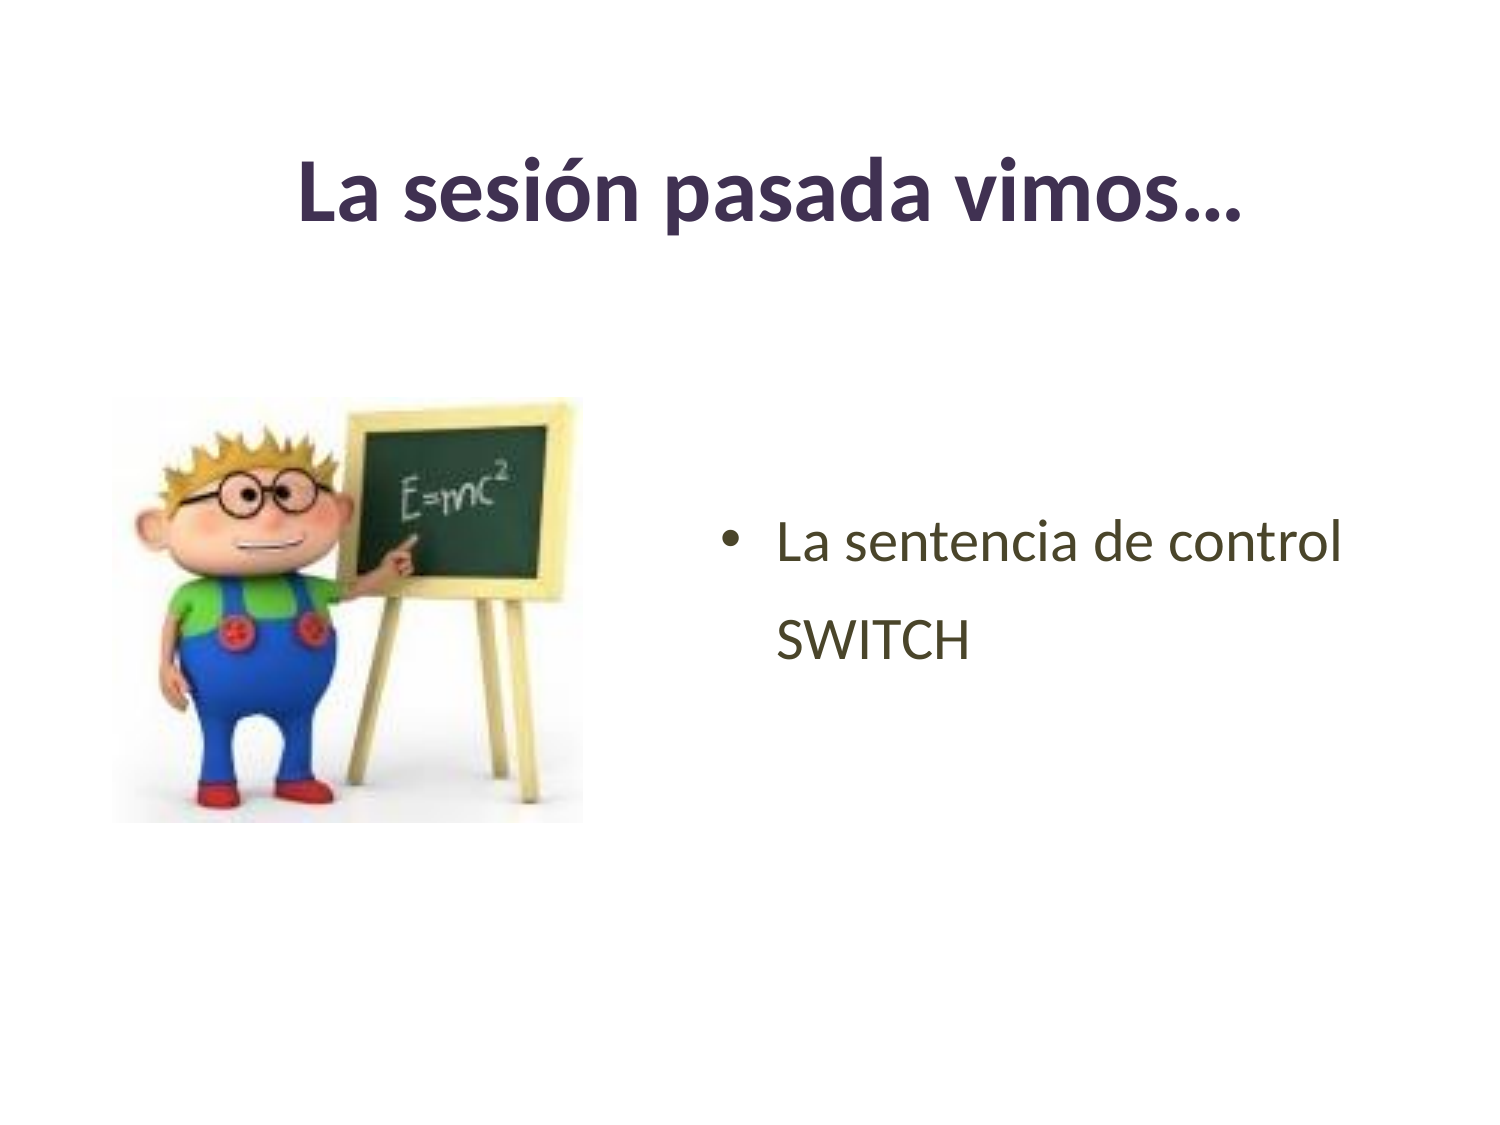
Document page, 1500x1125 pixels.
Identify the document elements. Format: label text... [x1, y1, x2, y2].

list La sentencia de control SWITCH [705, 468, 1412, 764]
title La sesión pasada vimos… [96, 91, 1447, 279]
picture [111, 396, 583, 823]
